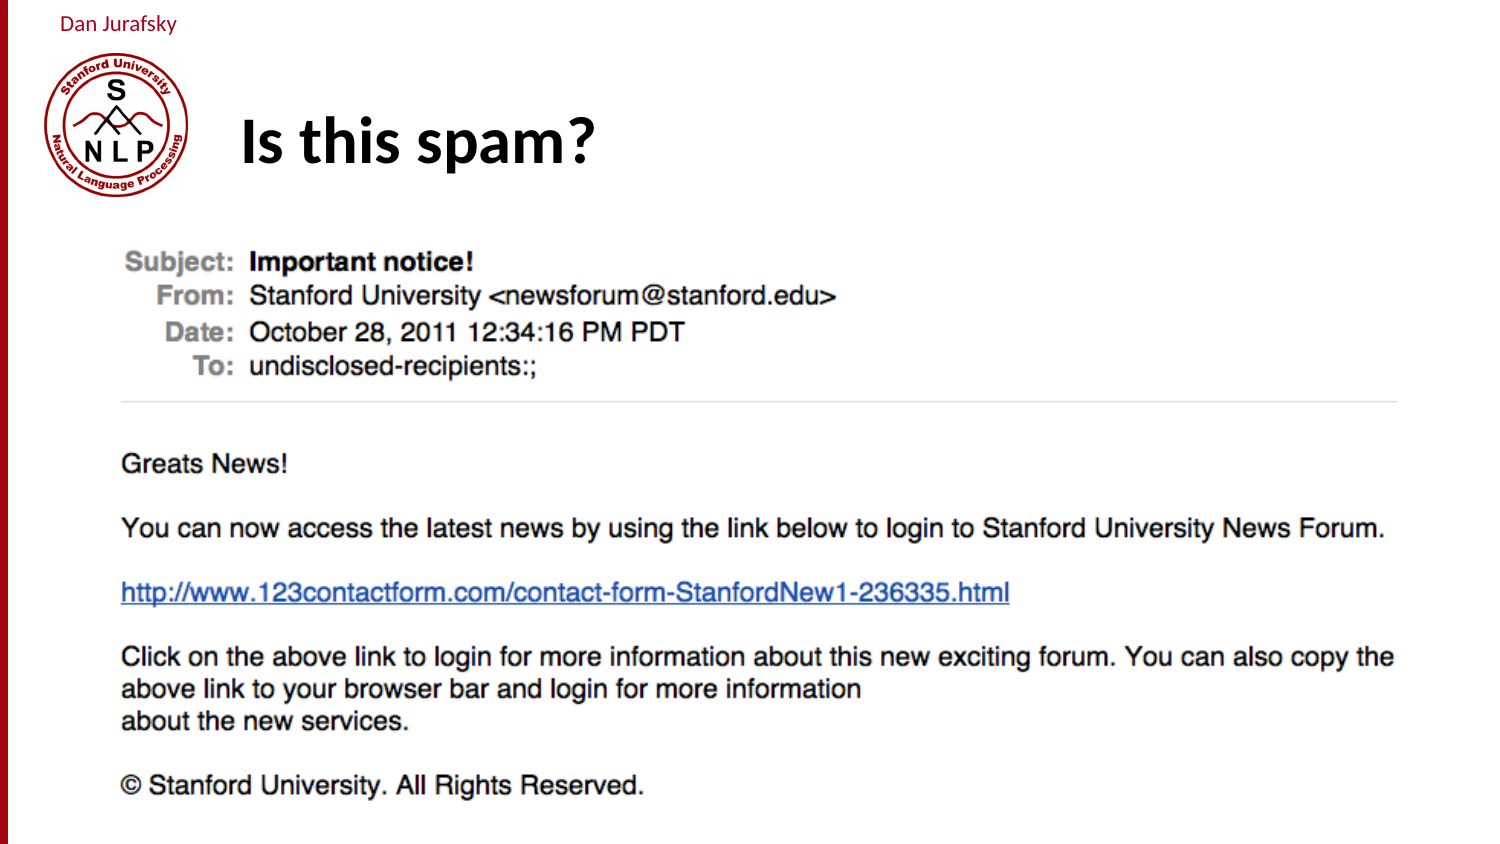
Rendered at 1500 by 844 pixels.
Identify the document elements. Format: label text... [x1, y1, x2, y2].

picture [112, 236, 1404, 810]
picture [44, 53, 188, 197]
title Is this spam? [225, 62, 1450, 185]
